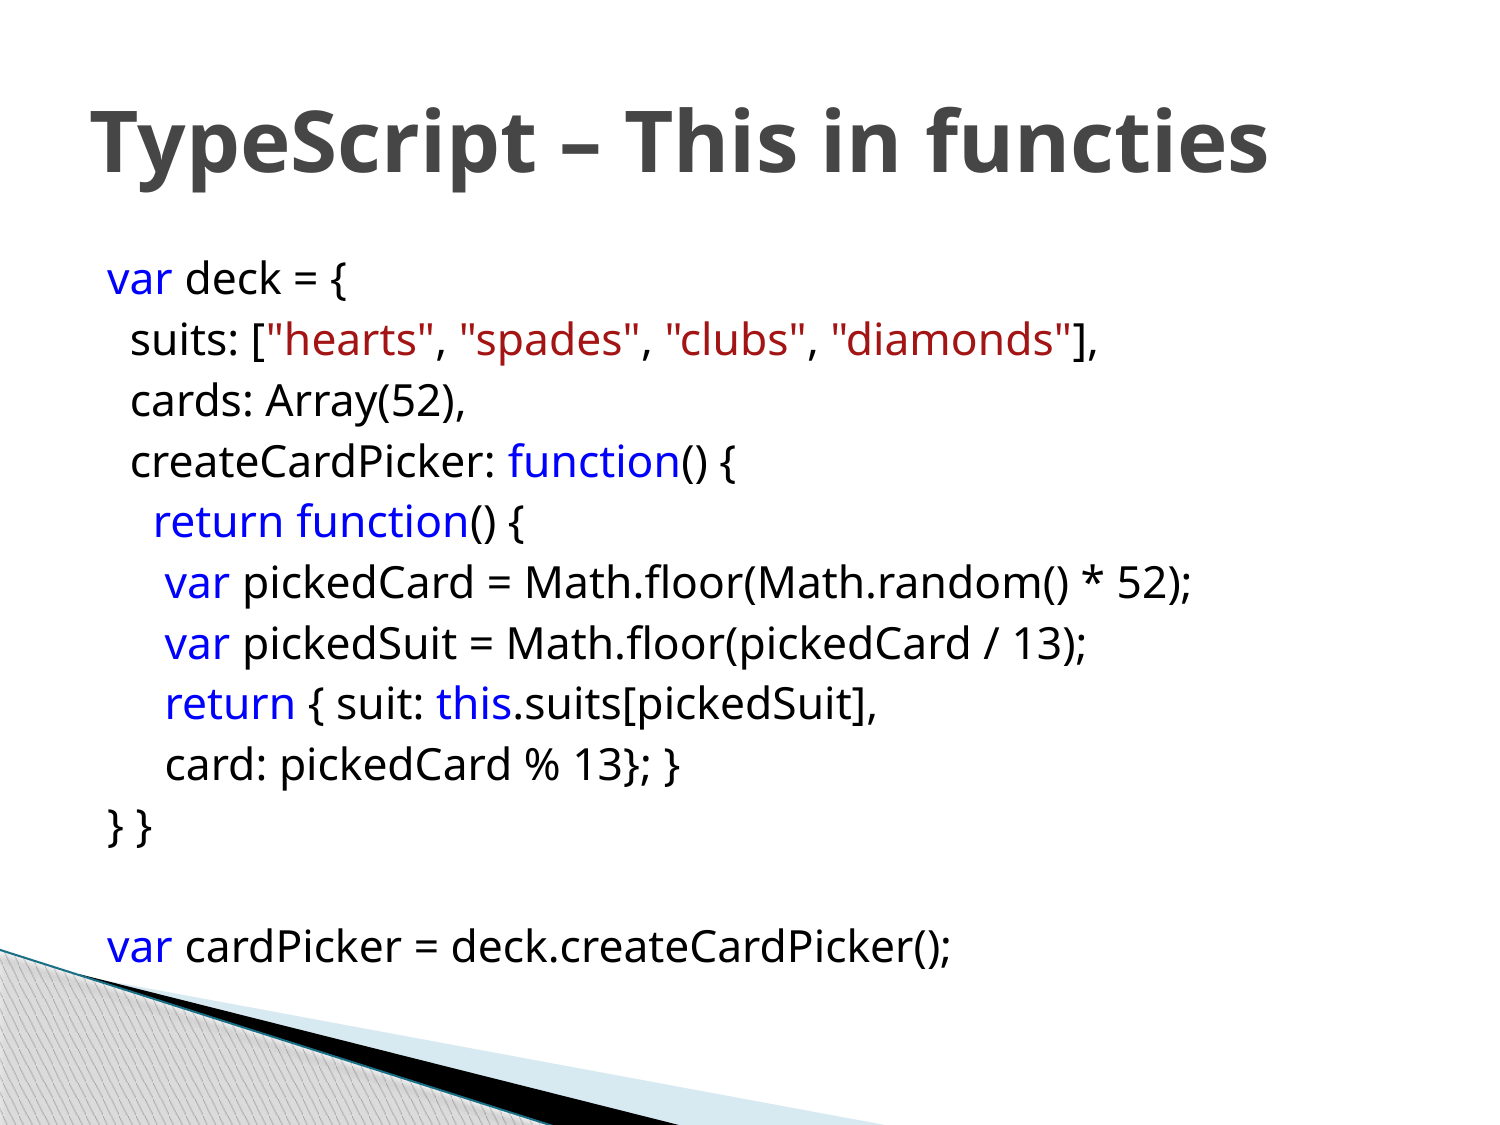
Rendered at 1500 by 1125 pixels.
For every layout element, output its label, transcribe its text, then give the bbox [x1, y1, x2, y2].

title TypeScript – This in functies [75, 45, 1425, 233]
list var deck = { suits: ["hearts", "spades", "clubs", "diamonds"], cards: Array(52), createCardPicker: function() { return function() { var pickedCard = Math.floor(Math.random() * 52); var pickedSuit = Math.floor(pickedCard / 13); return { suit: this.suits[pickedSuit], card: pickedCard % 13}; } } } var cardPicker = deck.createCardPicker(); [75, 243, 1425, 986]
